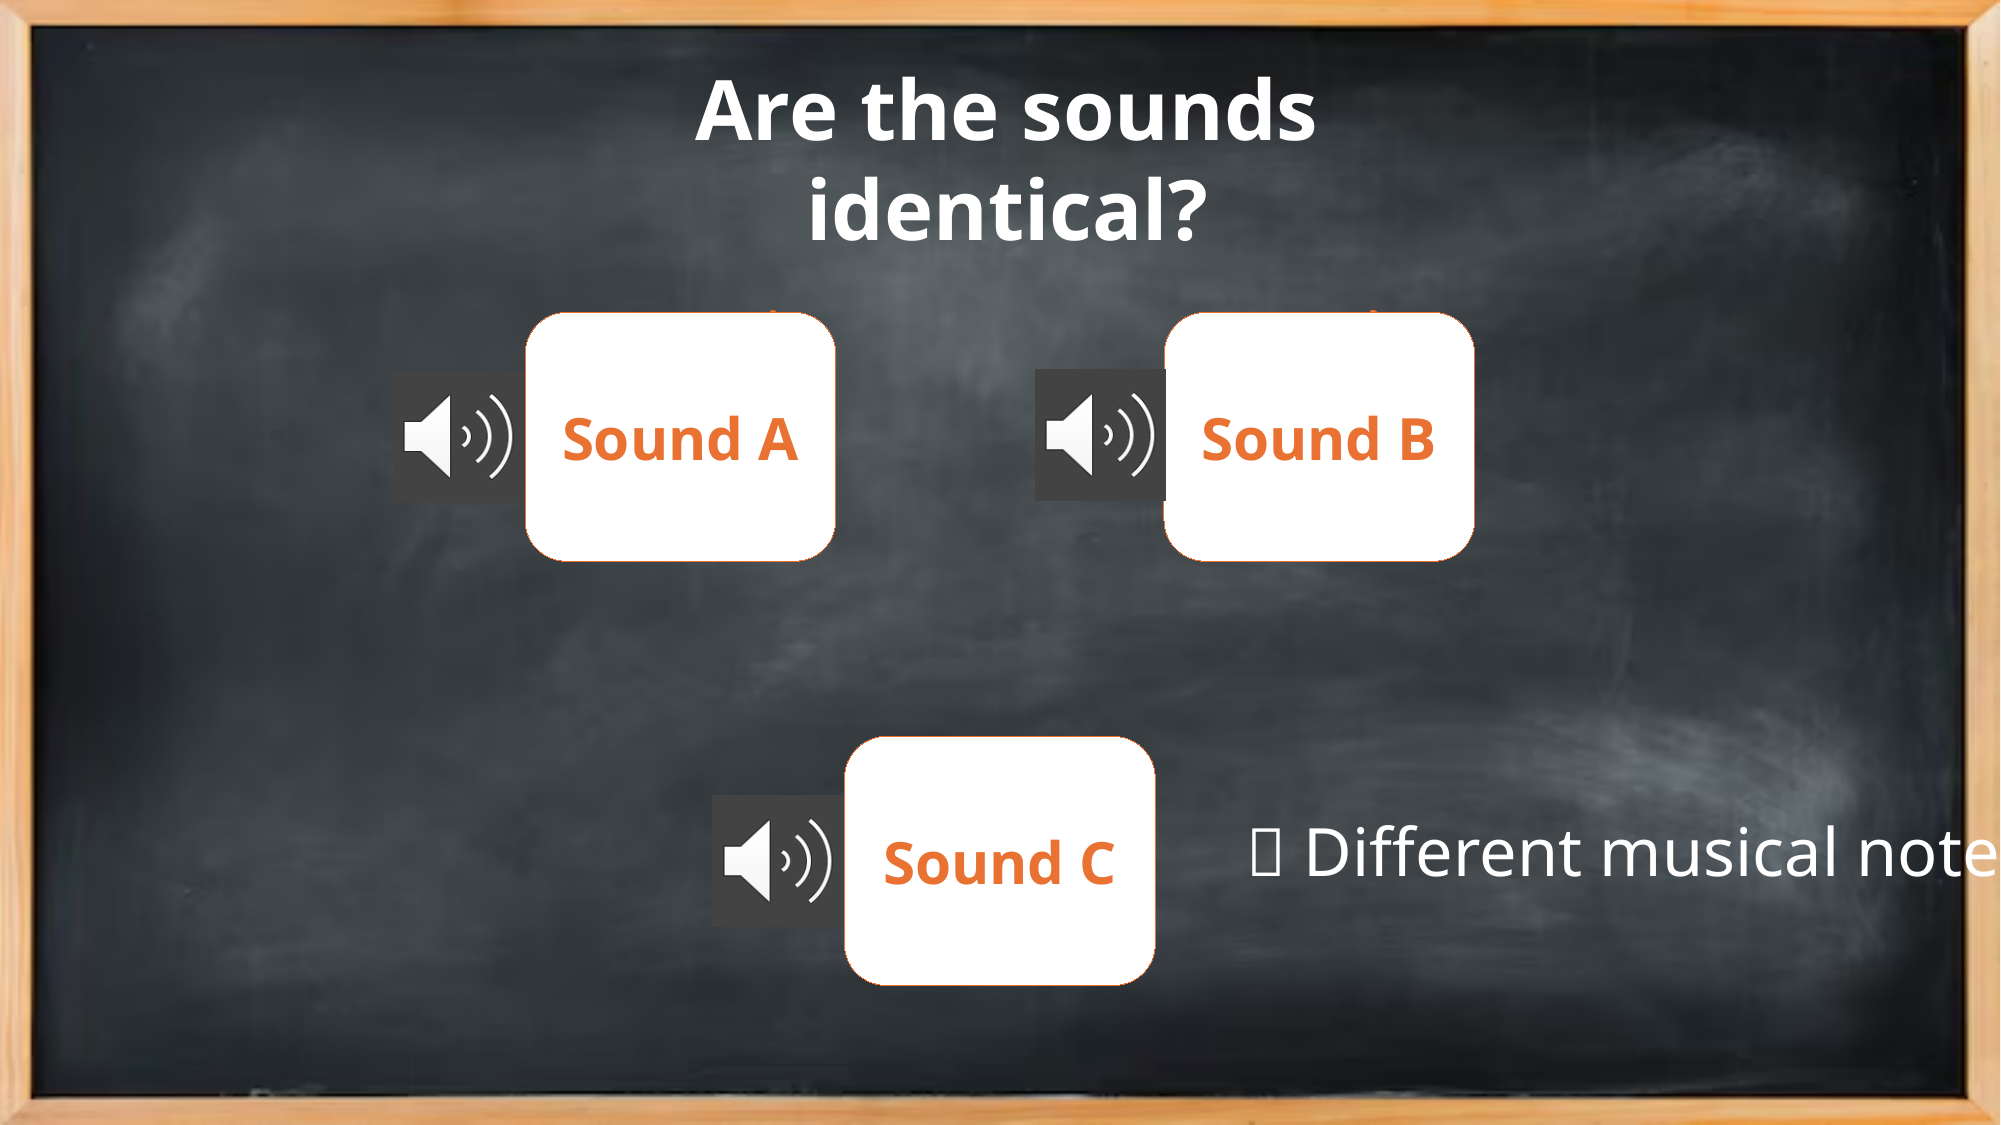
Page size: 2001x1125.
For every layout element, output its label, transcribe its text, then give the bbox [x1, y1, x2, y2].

text_box Are the sounds identical? [483, 49, 1531, 265]
text_box Sound A [525, 312, 836, 562]
text_box  Different musical notes [1232, 802, 2000, 898]
text_box Sound C [844, 736, 1156, 986]
picture [0, 0, 2001, 1125]
text_box Sound B [1163, 312, 1475, 562]
